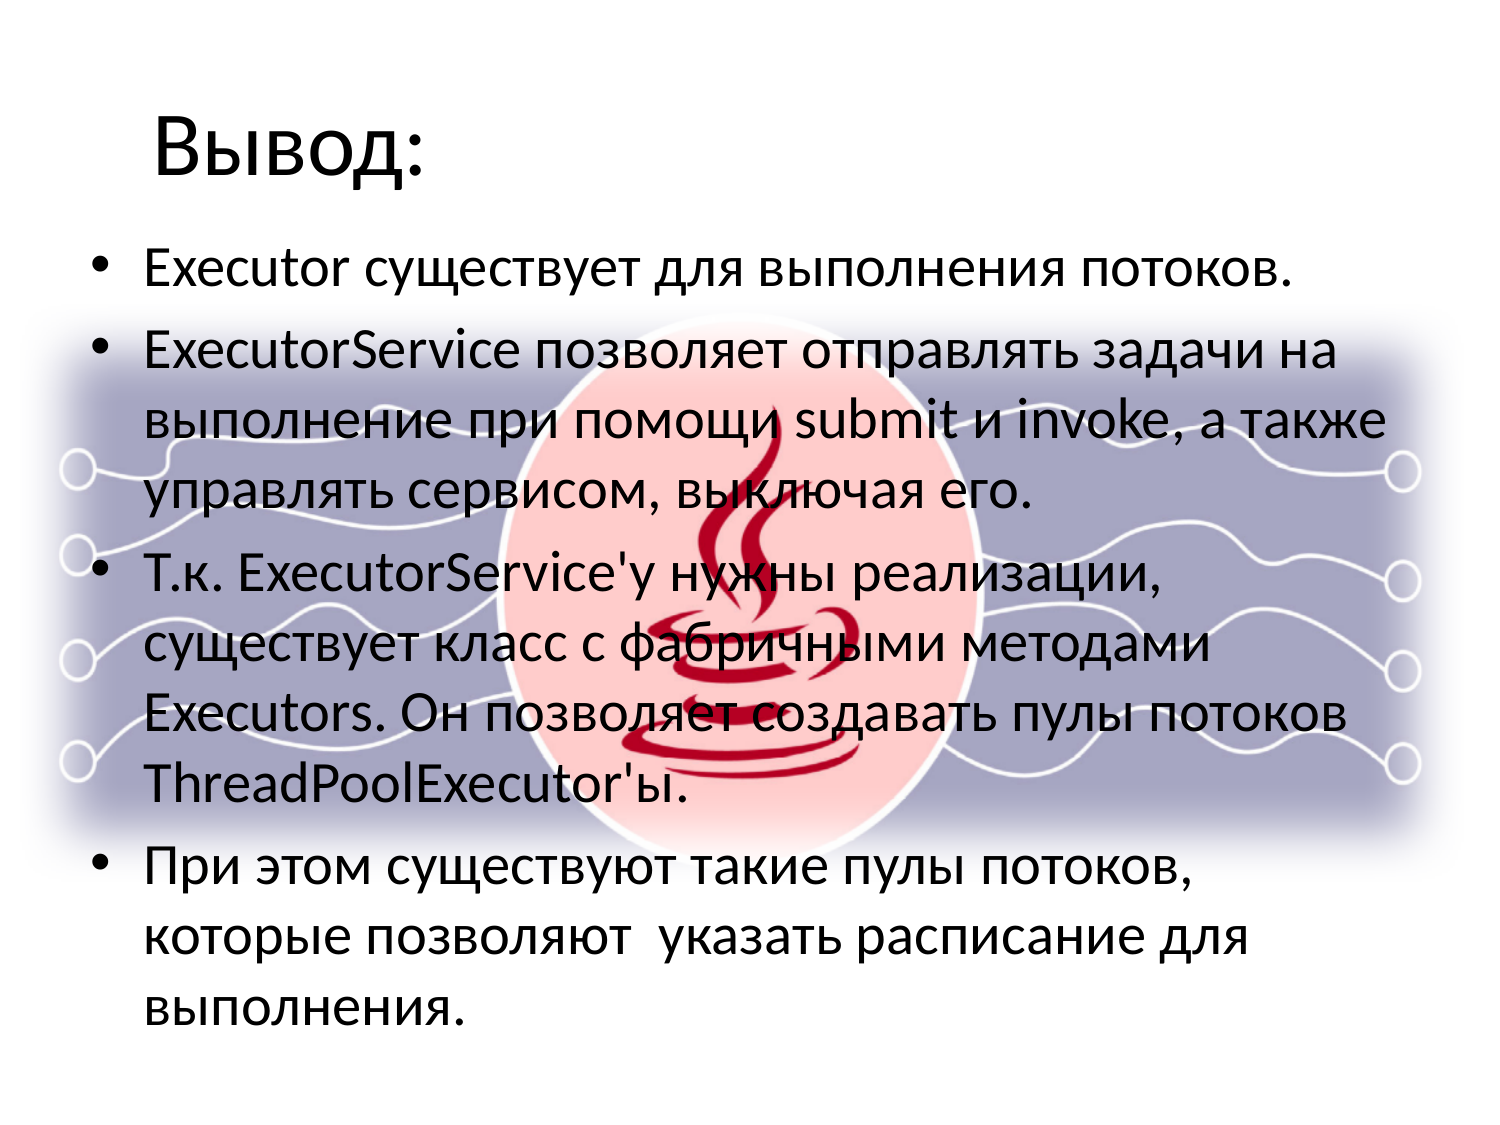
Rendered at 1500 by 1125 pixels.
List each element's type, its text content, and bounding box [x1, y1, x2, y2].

picture [18, 302, 1464, 882]
list Executor существует для выполнения потоков. ExecutorService позволяет отправлять задачи на выполнение при помощи submit и invoke, а также управлять сервисом, выключая его. Т.к. ExecutorService'у нужны реализации, существует класс с фабричными методами Executors. Он позволяет создавать пулы потоков ThreadPoolExecutor'ы. При этом существуют такие пулы потоков, которые позволяют указать расписание для выполнения. [75, 890, 1425, 1047]
title Вывод: [75, 45, 1425, 219]
list Executor существует для выполнения потоков. ExecutorService позволяет отправлять задачи на выполнение при помощи submit и invoke, а также управлять сервисом, выключая его. Т.к. ExecutorService'у нужны реализации, существует класс с фабричными методами Executors. Он позволяет создавать пулы потоков ThreadPoolExecutor'ы. При этом существуют такие пулы потоков, которые позволяют указать расписание для выполнения. [75, 219, 1425, 301]
